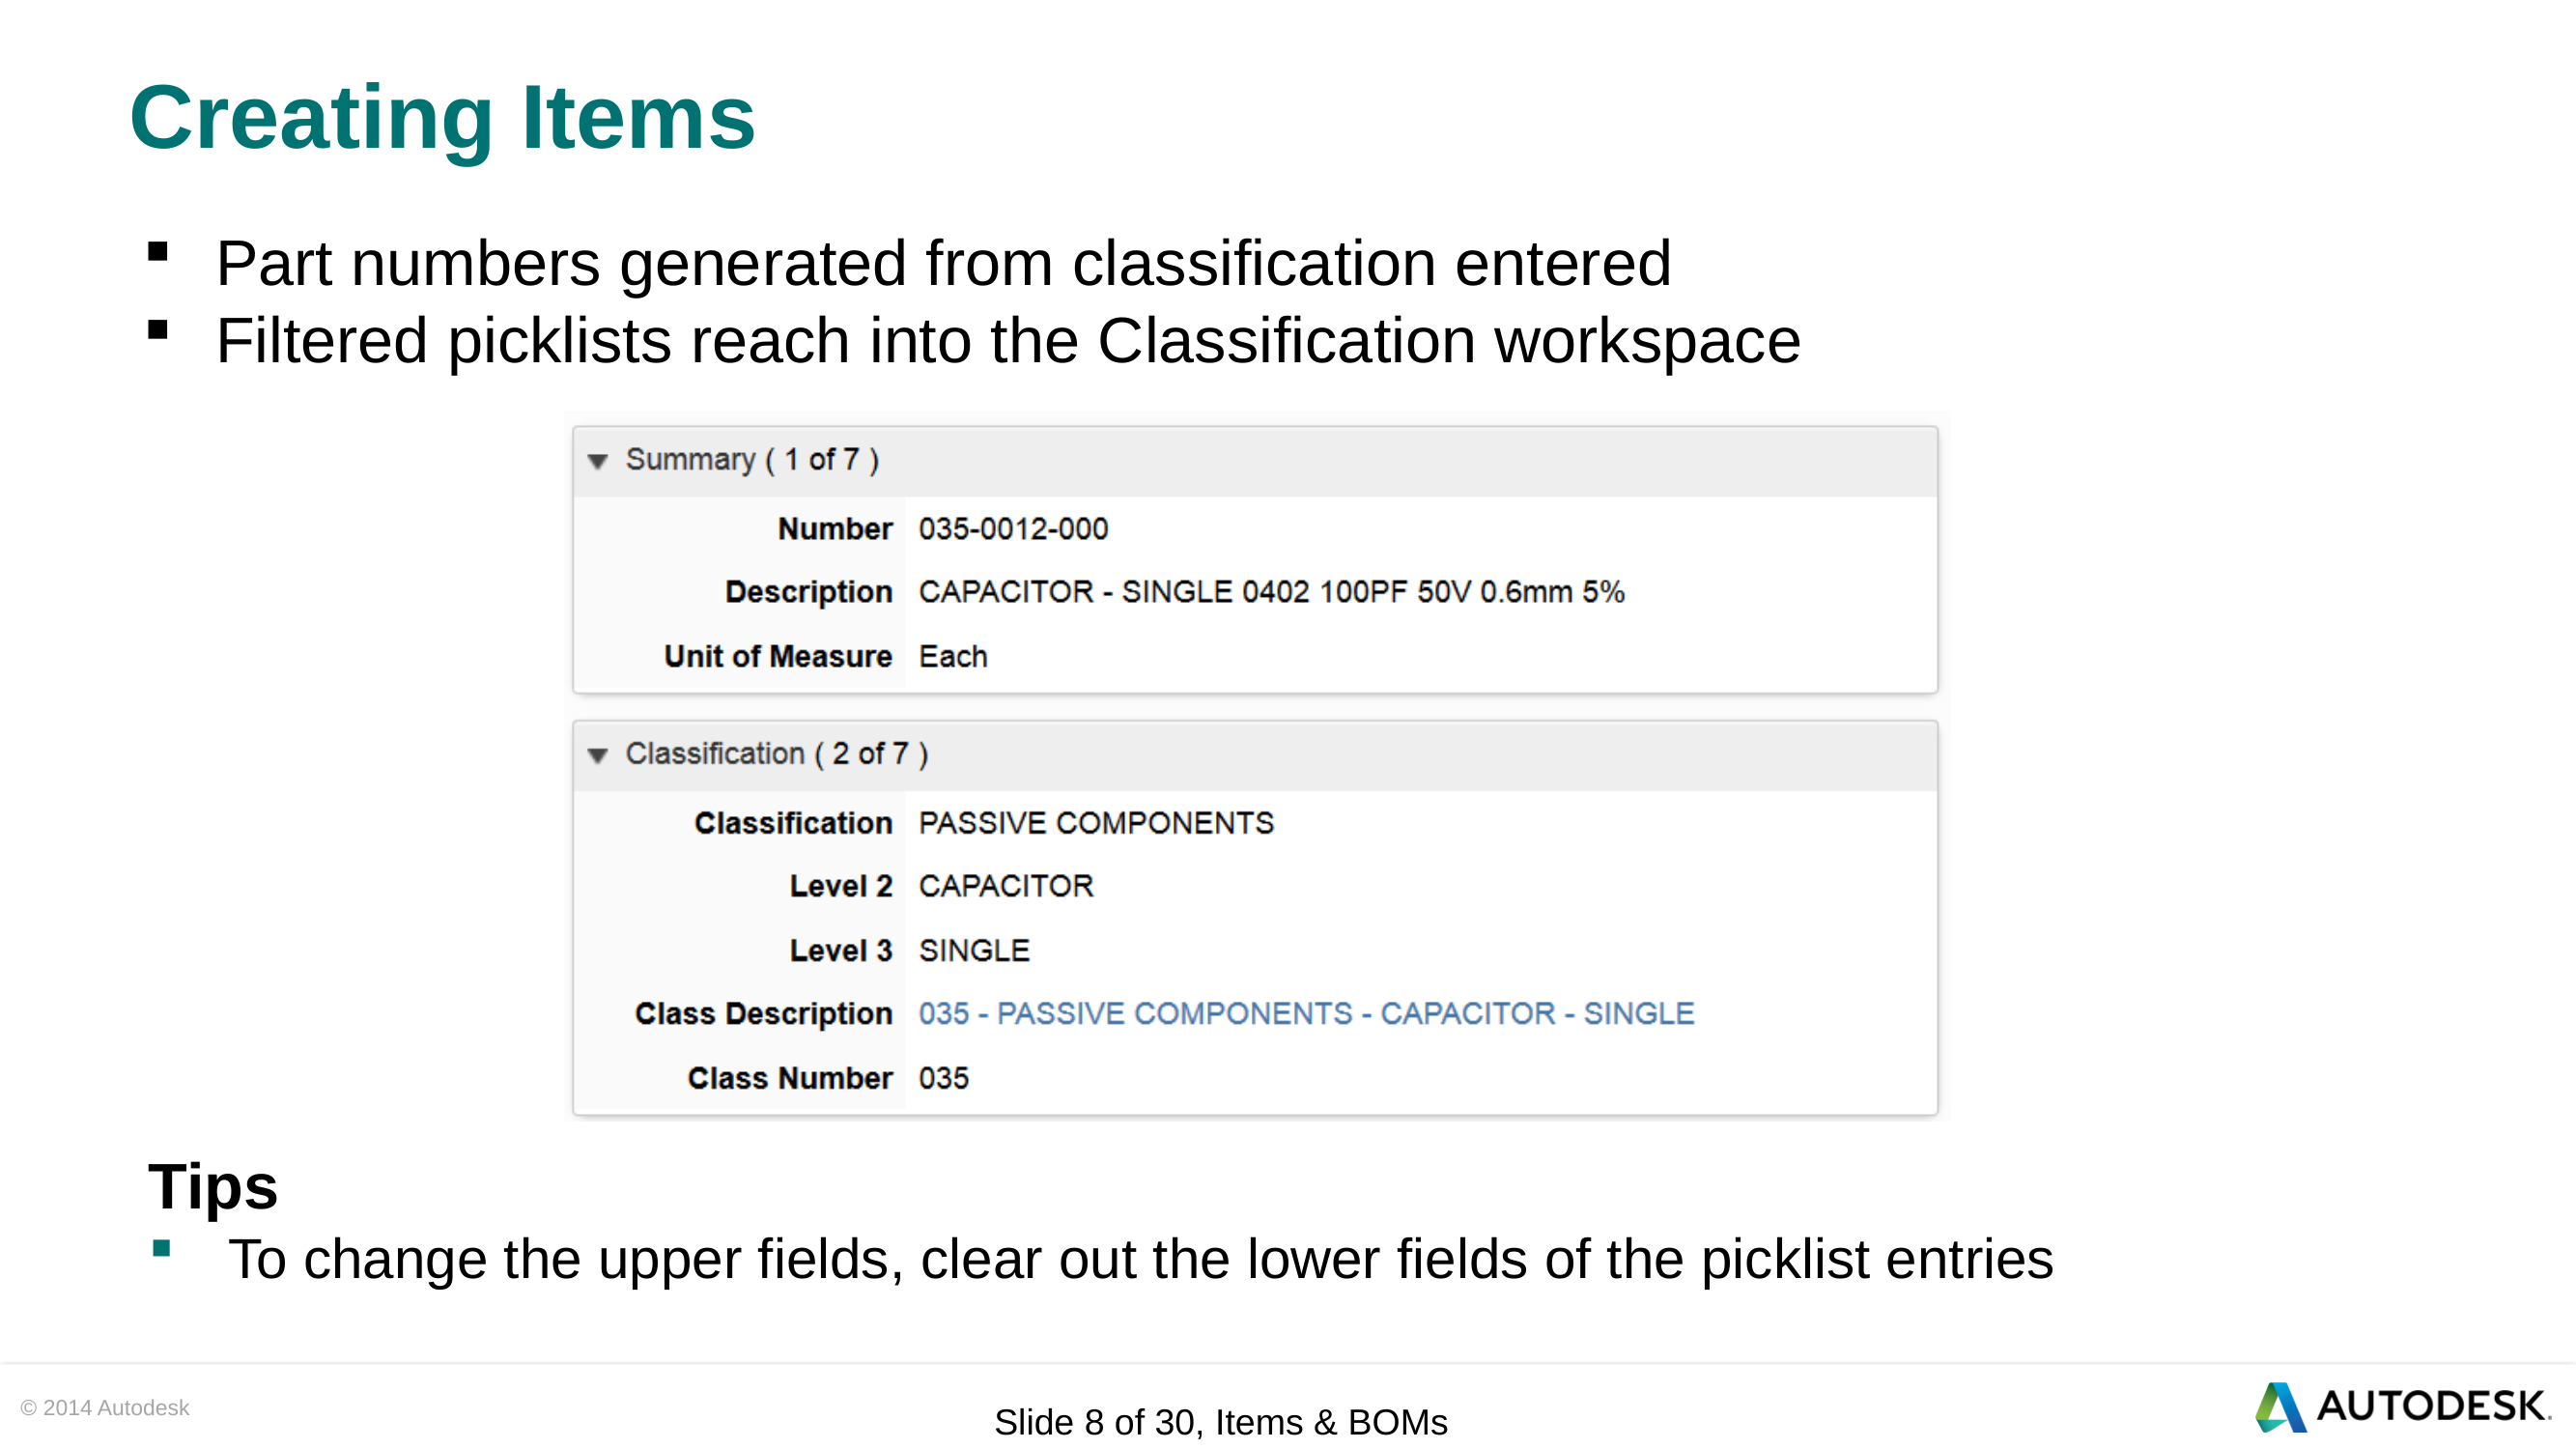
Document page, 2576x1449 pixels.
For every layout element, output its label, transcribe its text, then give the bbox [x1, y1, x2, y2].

text_box Tips To change the upper fields, clear out the lower fields of the picklist entries [131, 1144, 2485, 1322]
picture [564, 411, 1951, 1122]
picture [2255, 1382, 2552, 1433]
text_box Part numbers generated from classification entered Filtered picklists reach into the Classification workspace [128, 213, 2428, 461]
title Creating Items [128, 58, 2448, 299]
